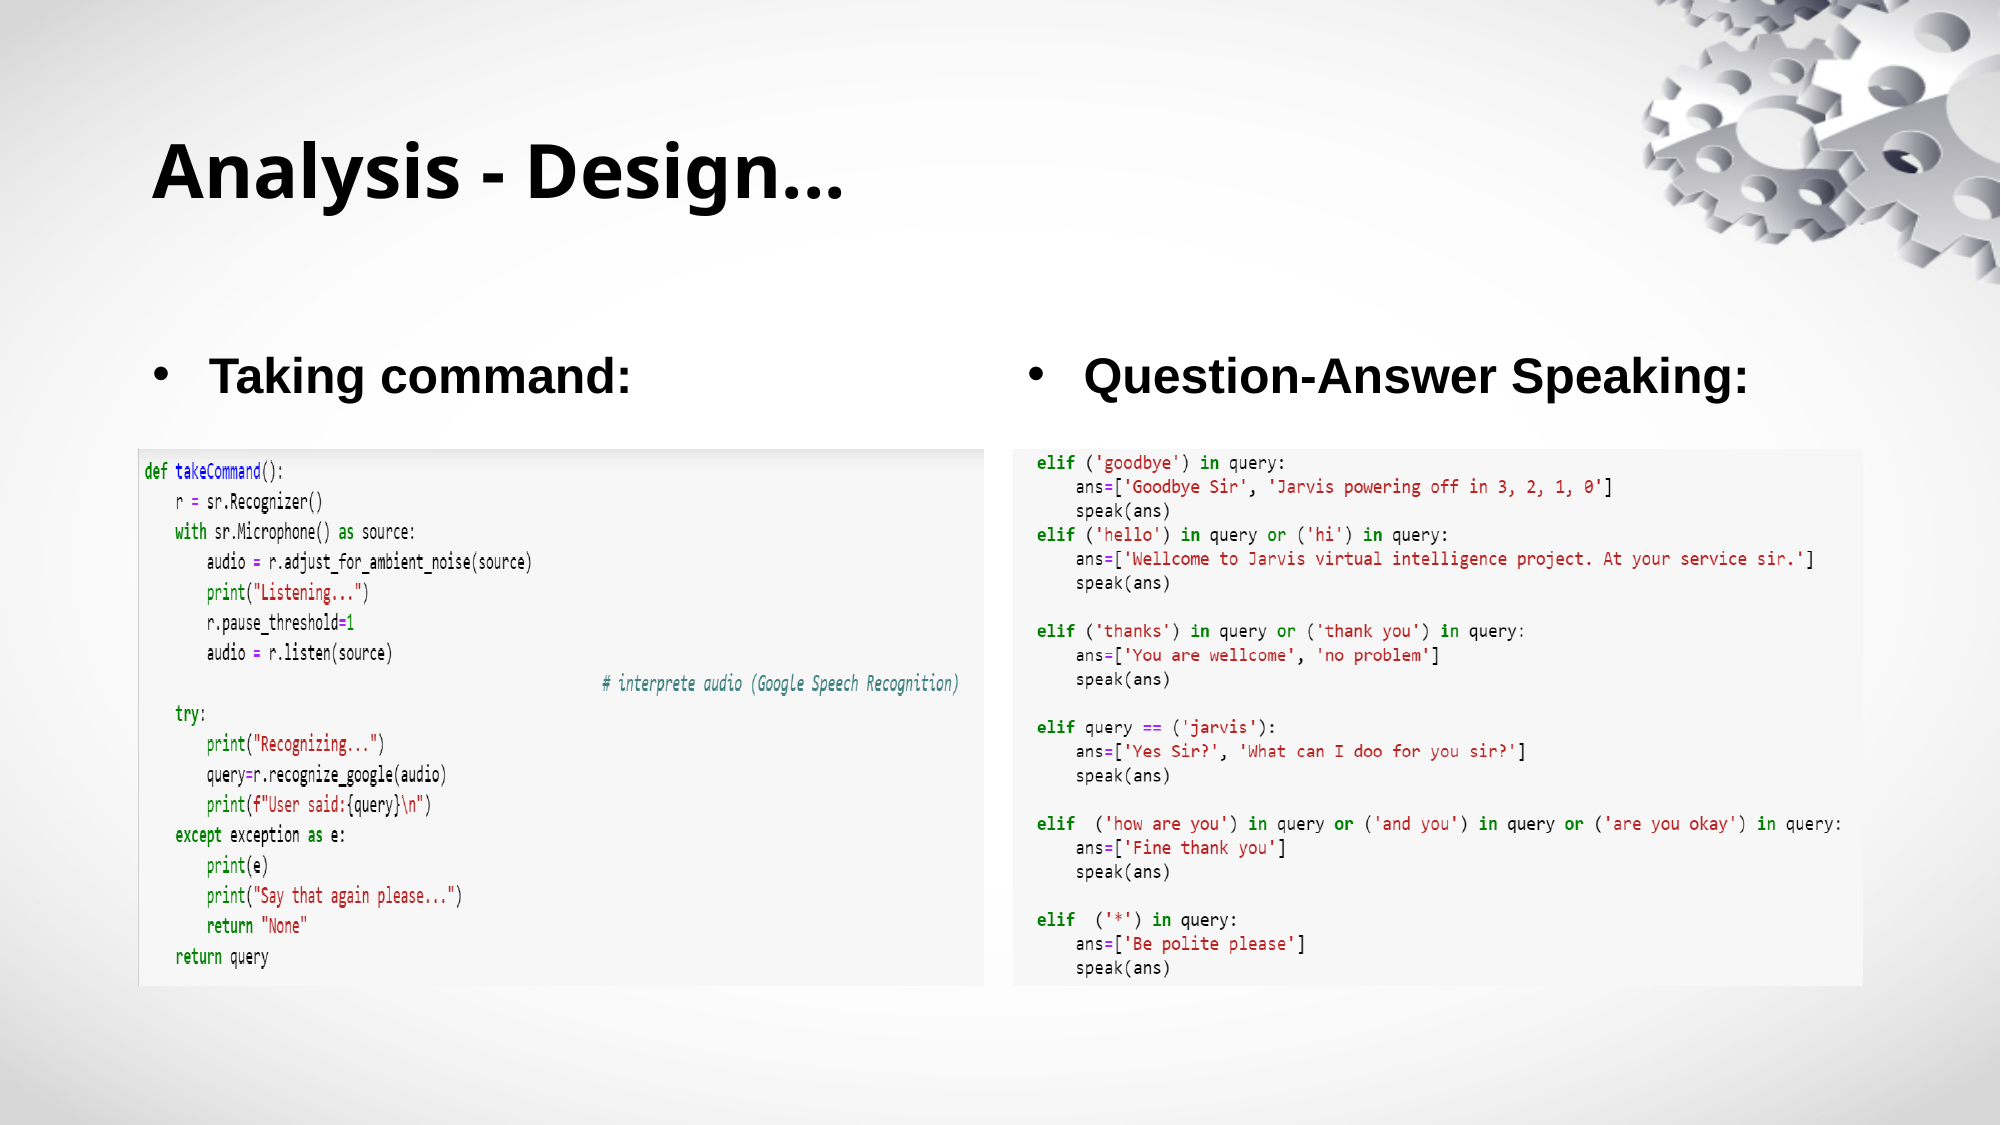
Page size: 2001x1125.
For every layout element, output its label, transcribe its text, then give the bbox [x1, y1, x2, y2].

picture [0, 0, 2000, 1125]
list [1012, 449, 1863, 986]
title Analysis - Design... [137, 59, 1864, 278]
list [137, 449, 984, 986]
list Taking command: [137, 275, 985, 412]
list Question-Answer Speaking: [1012, 275, 1864, 412]
